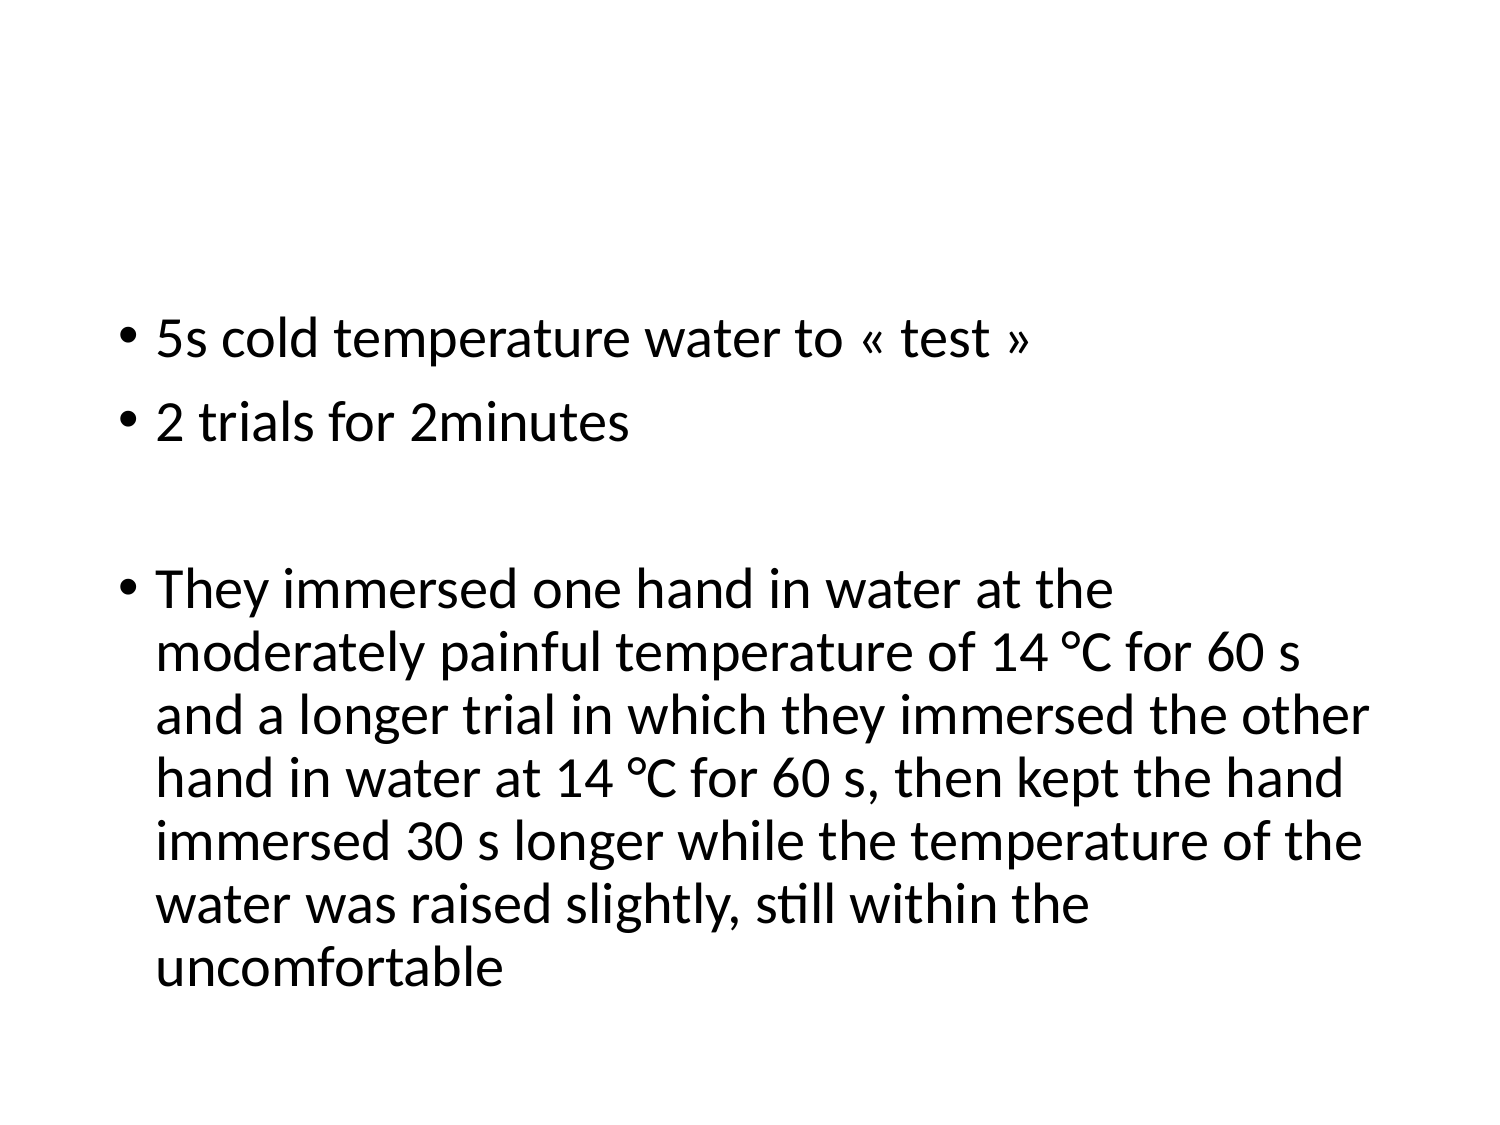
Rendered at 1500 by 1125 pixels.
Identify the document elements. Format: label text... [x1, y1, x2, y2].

list 5s cold temperature water to « test » 2 trials for 2minutes They immersed one hand in water at the moderately painful temperature of 14 °C for 60 s and a longer trial in which they immersed the other hand in water at 14 °C for 60 s, then kept the hand immersed 30 s longer while the temperature of the water was raised slightly, still within the uncomfortable [103, 299, 1397, 1014]
